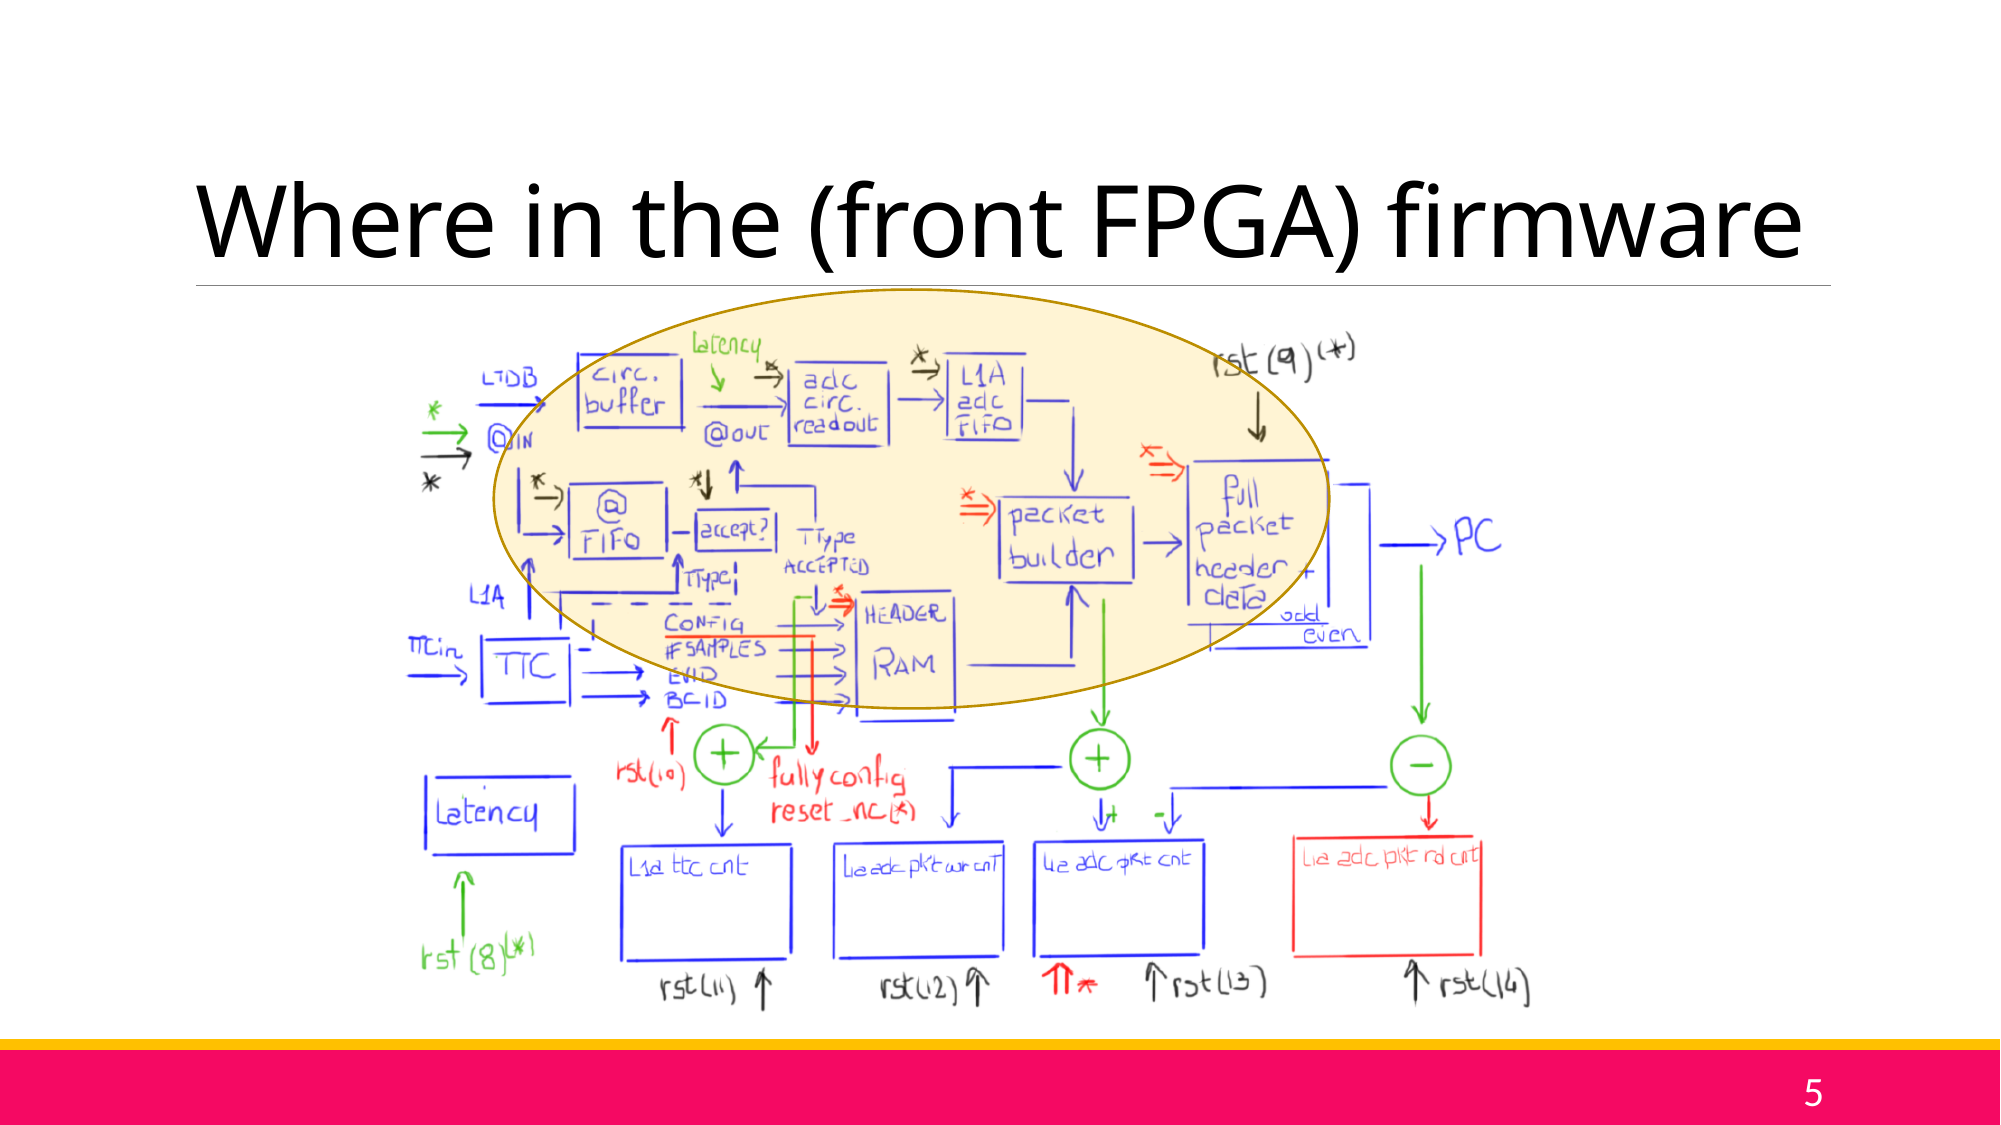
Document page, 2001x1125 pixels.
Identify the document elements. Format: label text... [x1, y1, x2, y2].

picture [390, 325, 1644, 1021]
text_box [683, 288, 1140, 322]
slide_number 5 [1624, 1059, 1840, 1120]
title Where in the (front FPGA) firmware [180, 47, 1830, 285]
